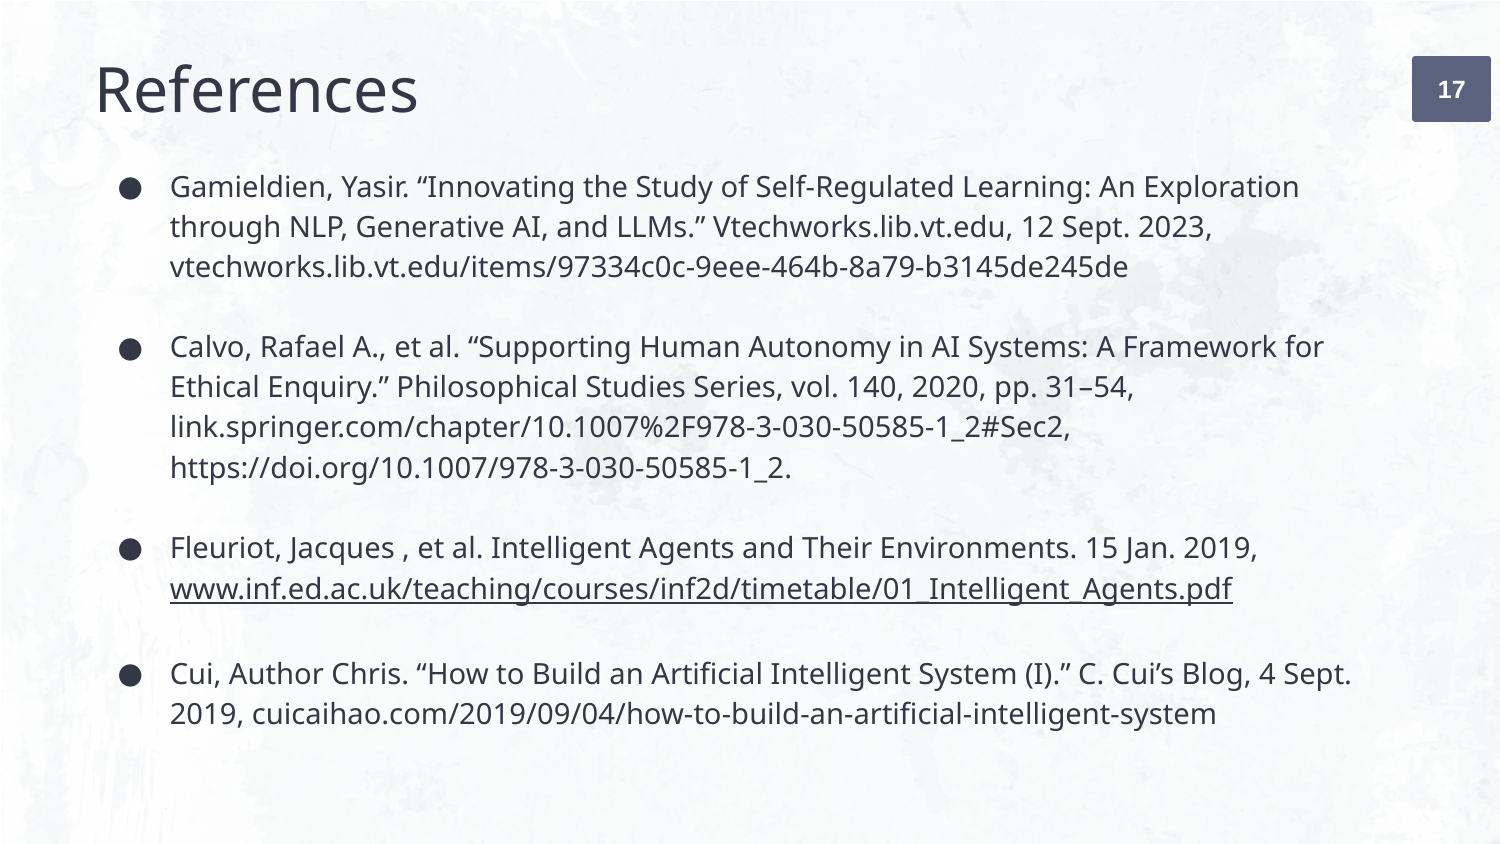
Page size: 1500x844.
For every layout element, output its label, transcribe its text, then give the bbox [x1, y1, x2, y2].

list Gamieldien, Yasir. “Innovating the Study of Self-Regulated Learning: An Exploration through NLP, Generative AI, and LLMs.” Vtechworks.lib.vt.edu, 12 Sept. 2023, vtechworks.lib.vt.edu/items/97334c0c-9eee-464b-8a79-b3145de245de Calvo, Rafael A., et al. “Supporting Human Autonomy in AI Systems: A Framework for Ethical Enquiry.” Philosophical Studies Series, vol. 140, 2020, pp. 31–54, link.springer.com/chapter/10.1007%2F978-3-030-50585-1_2#Sec2, https://doi.org/10.1007/978-3-030-50585-1_2. Fleuriot, Jacques , et al. Intelligent Agents and Their Environments. 15 Jan. 2019, www.inf.ed.ac.uk/teaching/courses/inf2d/timetable/01_Intelligent_Agents.pdf Cui, Author Chris. “How to Build an Artificial Intelligent System (I).” C. Cui’s Blog, 4 Sept. 2019, cuicaihao.com/2019/09/04/how-to-build-an-artificial-intelligent-system [79, 147, 1383, 756]
title References [79, 23, 1346, 140]
picture [2, 2, 1500, 844]
text_box 17 [1415, 58, 1489, 119]
